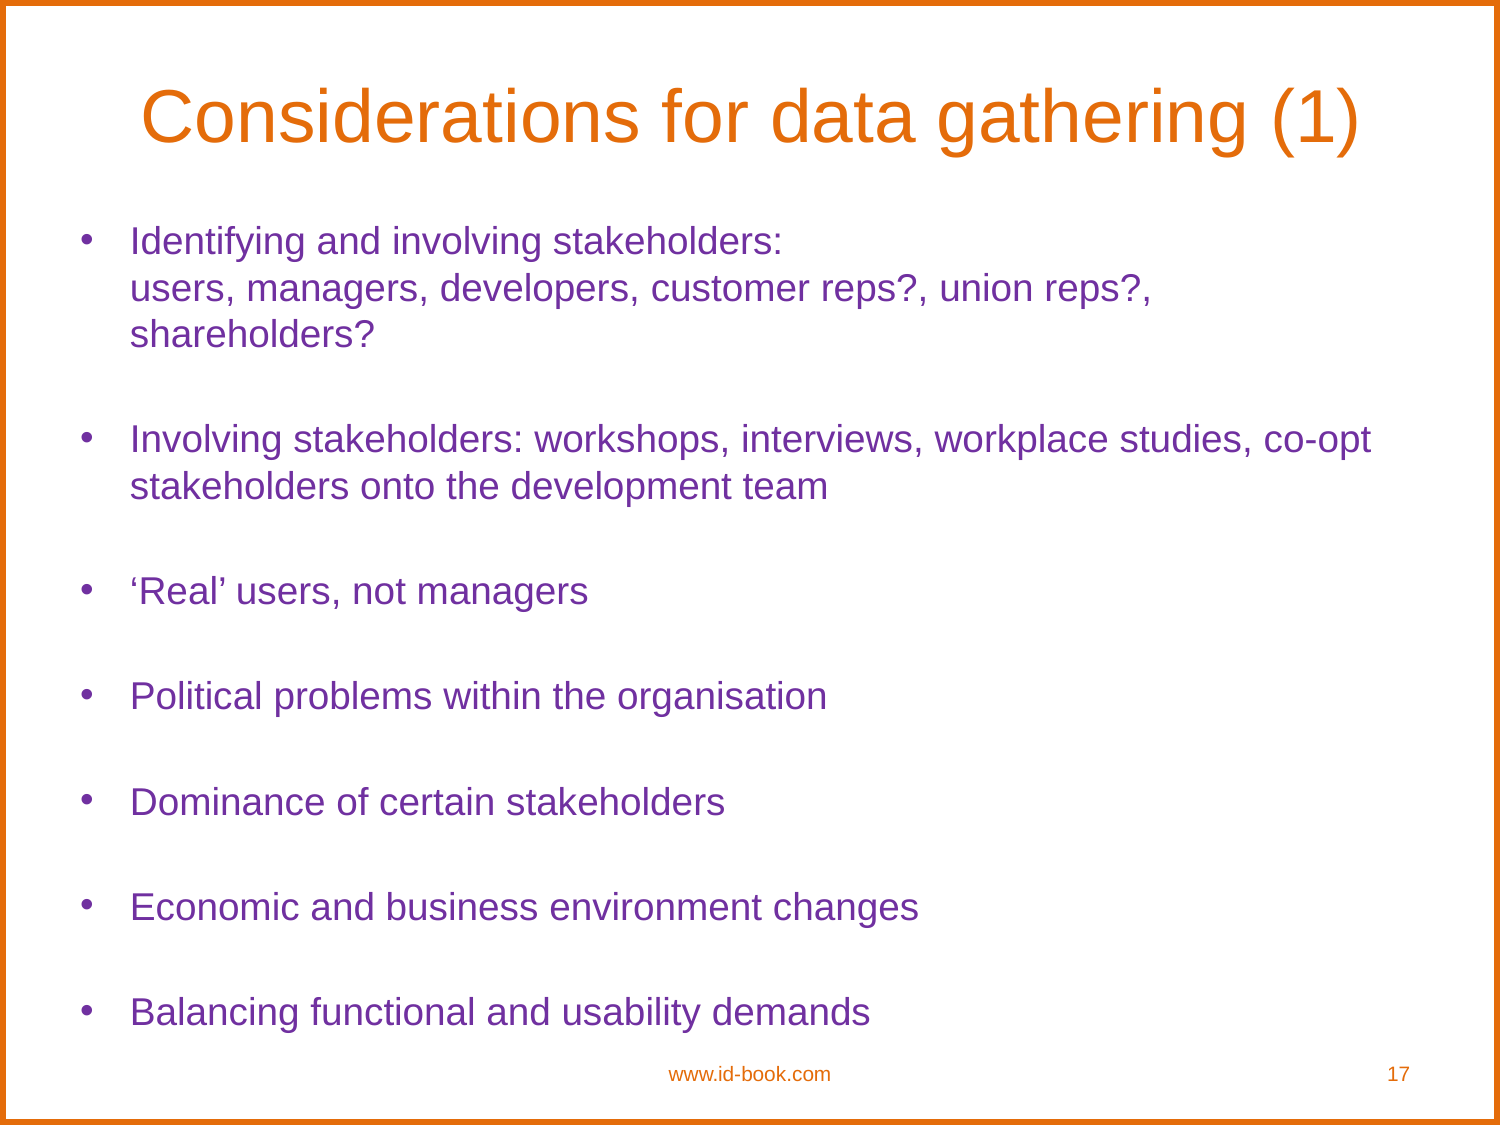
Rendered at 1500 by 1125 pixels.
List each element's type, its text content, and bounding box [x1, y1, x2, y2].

title Considerations for data gathering (1) [76, 19, 1427, 207]
slide_number 17 [1074, 1042, 1425, 1103]
list Identifying and involving stakeholders: users, managers, developers, customer reps?, union reps?, shareholders? Involving stakeholders: workshops, interviews, workplace studies, co-opt stakeholders onto the development team ‘Real’ users, not managers Political problems within the organisation Dominance of certain stakeholders Economic and business environment changes Balancing functional and usability demands [64, 208, 1415, 1047]
footer www.id-book.com [512, 1042, 988, 1103]
